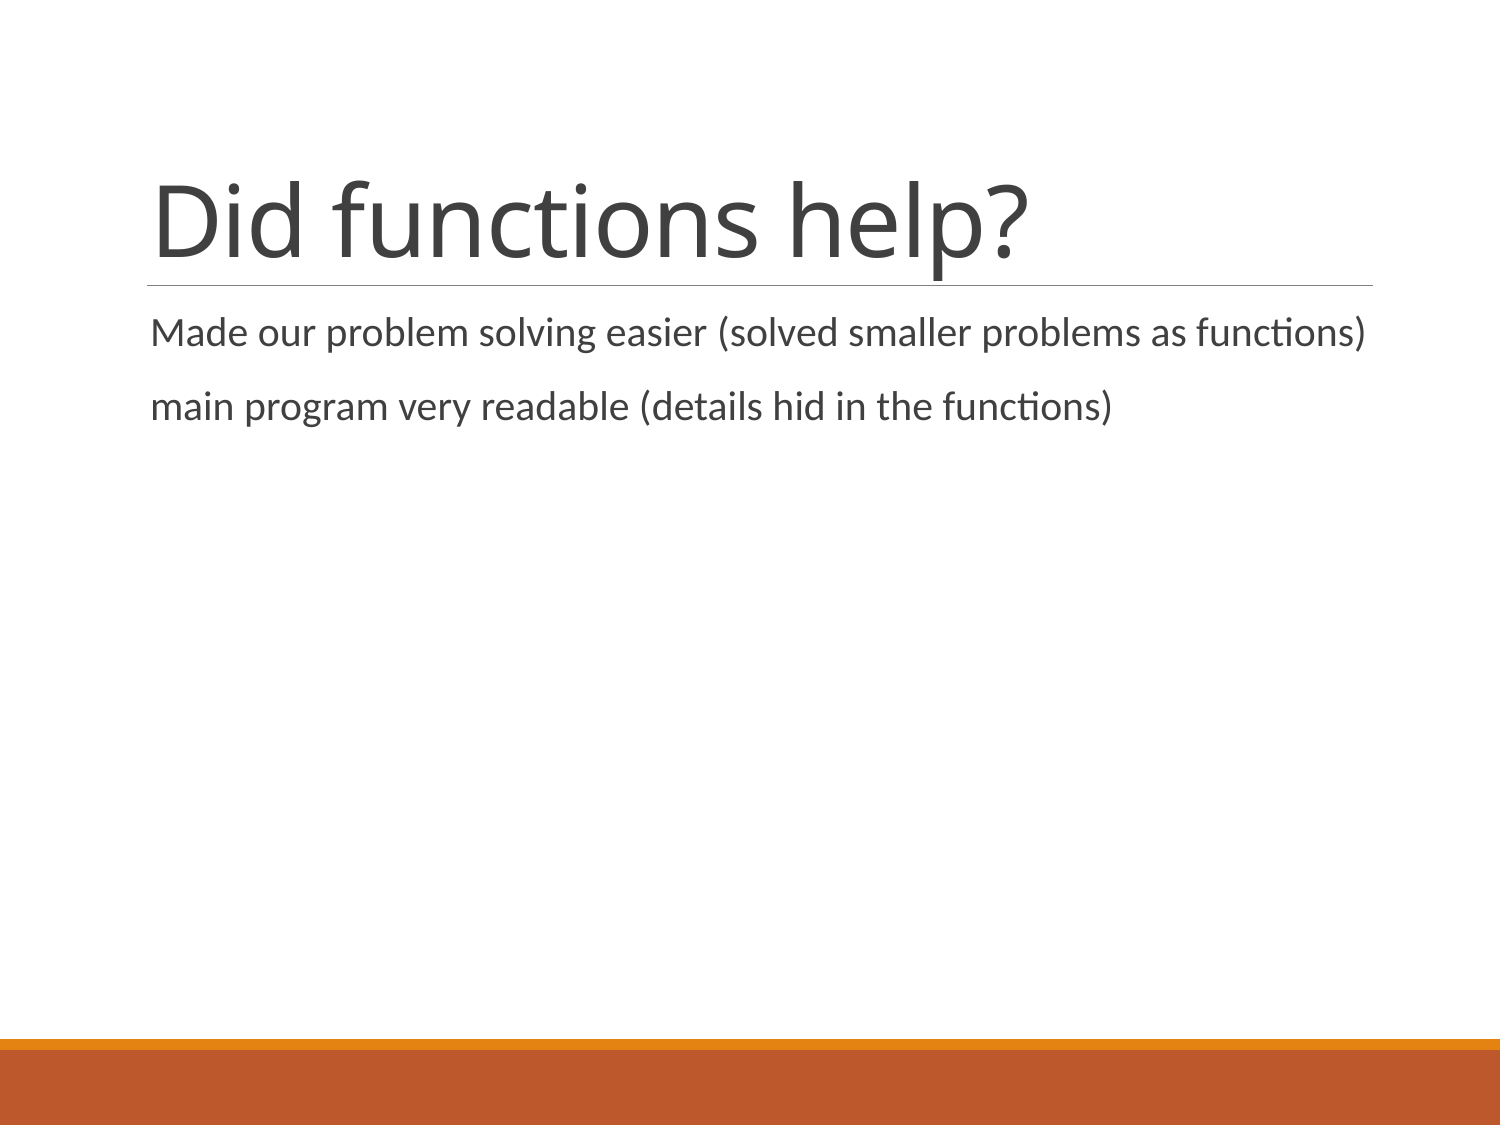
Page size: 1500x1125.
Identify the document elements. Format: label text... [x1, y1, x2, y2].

list Made our problem solving easier (solved smaller problems as functions) main program very readable (details hid in the functions) [135, 302, 1373, 963]
title Did functions help? [135, 47, 1373, 285]
